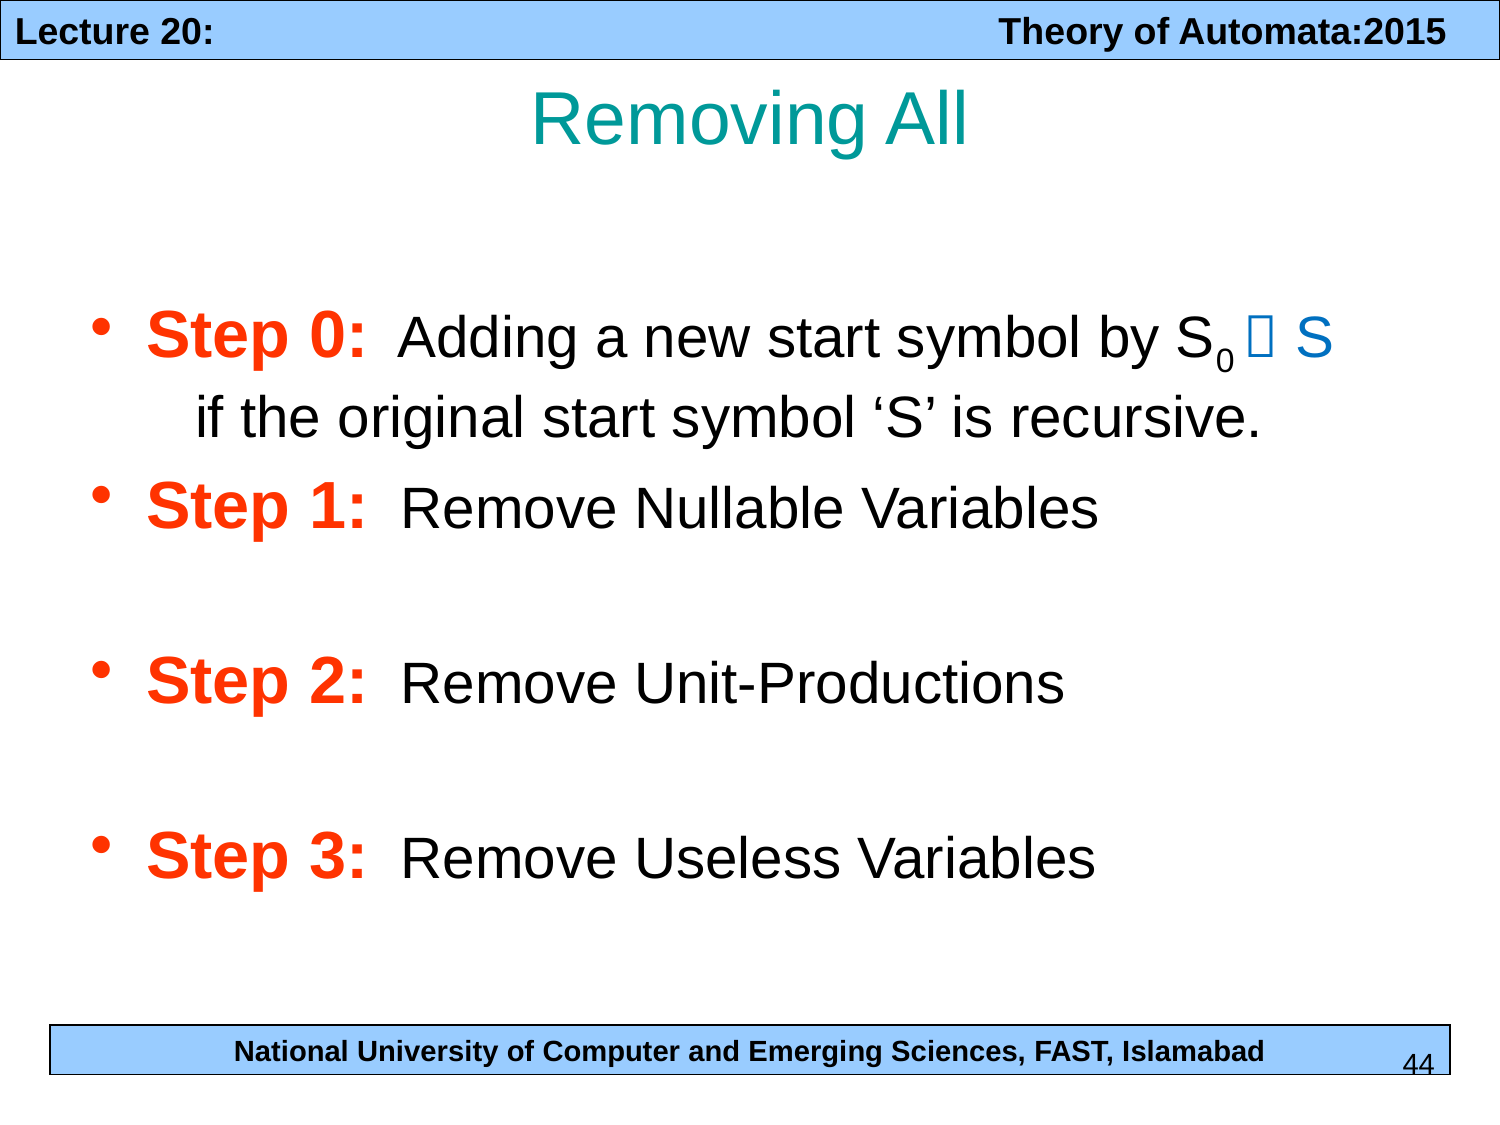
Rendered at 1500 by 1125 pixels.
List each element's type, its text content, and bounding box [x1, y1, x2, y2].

title Removing All [74, 62, 1426, 163]
list Step 0: Adding a new start symbol by S0  S if the original start symbol ‘S’ is recursive. Step 1: Remove Nullable Variables Step 2: Remove Unit-Productions Step 3: Remove Useless Variables [74, 199, 1426, 1001]
slide_number 44 [1074, 1037, 1451, 1076]
